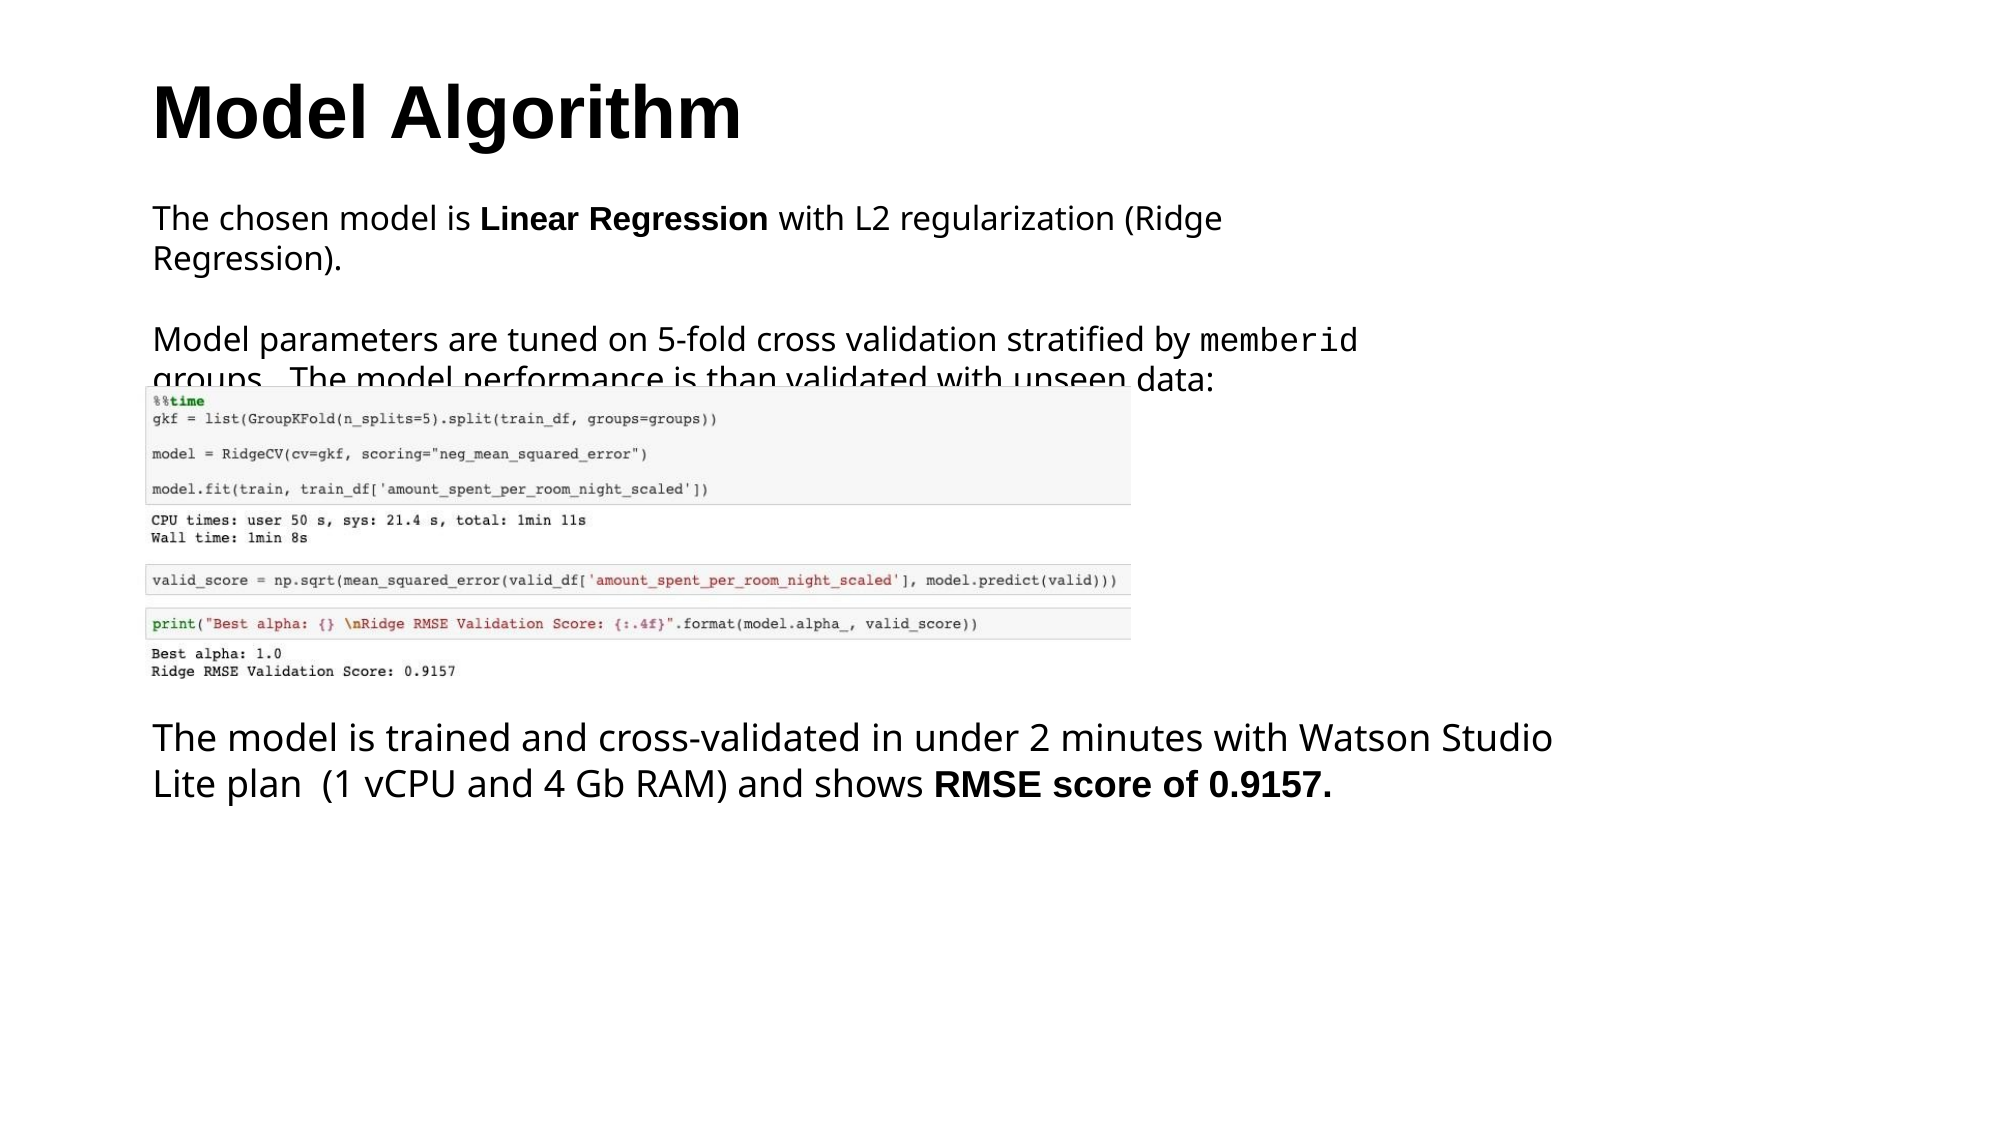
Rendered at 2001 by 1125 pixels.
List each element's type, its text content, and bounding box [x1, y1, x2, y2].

text_box The chosen model is Linear Regression with L2 regularization (Ridge Regression). Model parameters are tuned on 5-fold cross validation stratified by memberid groups. The model performance is than validated with unseen data: [150, 194, 1420, 398]
text_box The model is trained and cross-validated in under 2 minutes with Watson Studio Lite plan (1 vCPU and 4 Gb RAM) and shows RMSE score of 0.9157. [150, 712, 1604, 805]
title Model Algorithm [150, 61, 747, 194]
picture [137, 386, 1131, 679]
